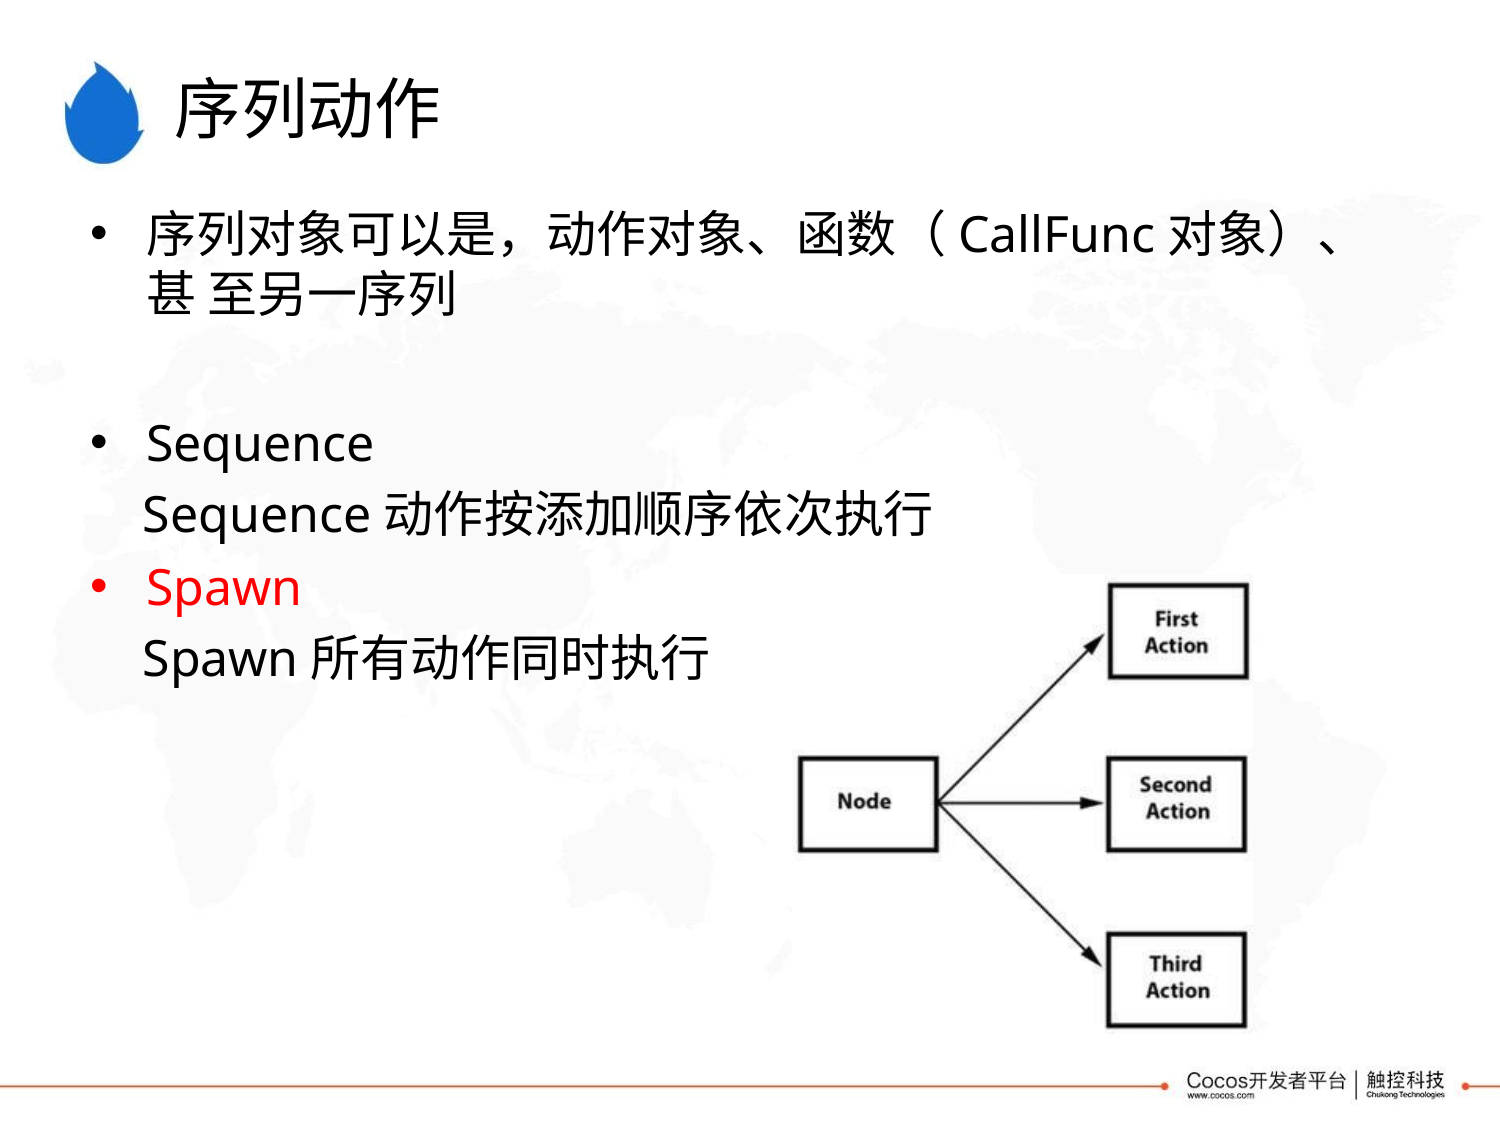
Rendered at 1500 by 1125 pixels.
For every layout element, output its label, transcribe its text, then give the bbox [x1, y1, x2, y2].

title 序列动作 [172, 64, 444, 200]
picture [0, 58, 1500, 1105]
text_box [792, 574, 1254, 1034]
text_box 序列对象可以是，动作对象、函数（CallFunc对象）、甚 至另一序列 Sequence Sequence动作按添加顺序依次执行 Spawn Spawn所有动作同时执行 [87, 200, 1409, 687]
